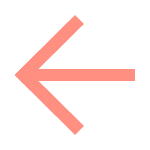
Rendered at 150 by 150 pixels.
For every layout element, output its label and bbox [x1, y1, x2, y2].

text_box [18, 70, 80, 131]
text_box [18, 19, 80, 70]
